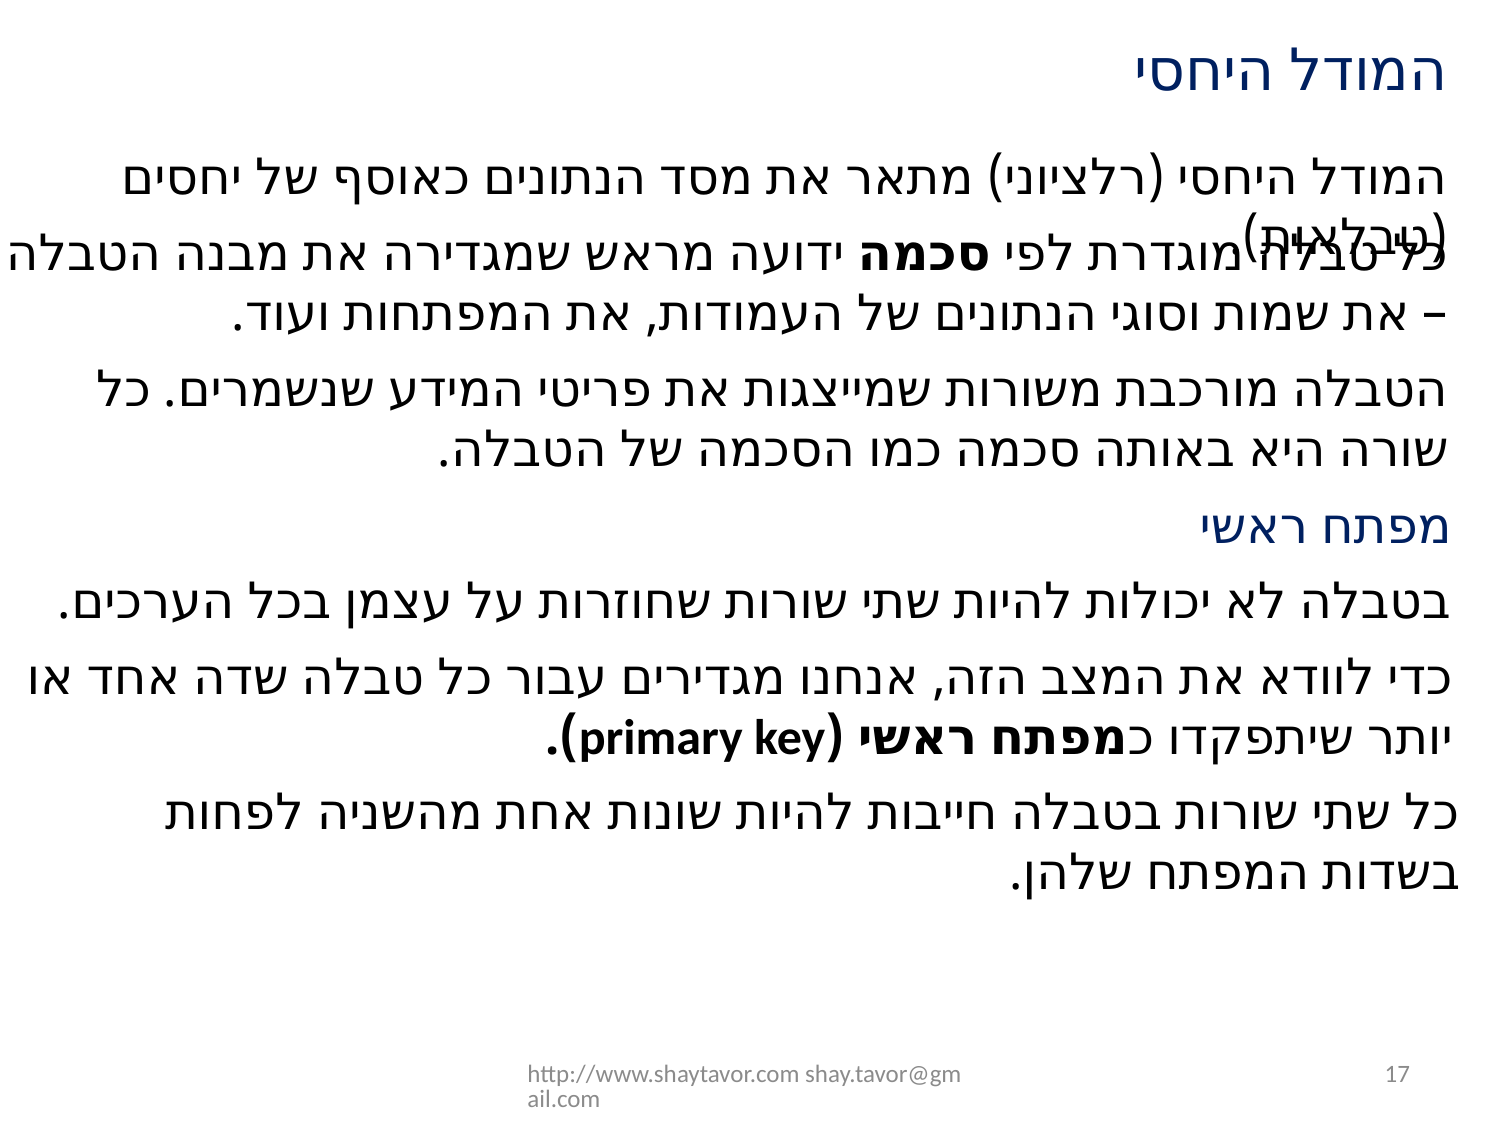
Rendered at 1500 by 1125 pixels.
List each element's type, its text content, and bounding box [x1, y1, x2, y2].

footer http://www.shaytavor.com shay.tavor@gmail.com [512, 1042, 988, 1103]
text_box מפתח ראשי [0, 485, 1467, 561]
text_box כל טבלה מוגדרת לפי סכמה ידועה מראש שמגדירה את מבנה הטבלה – את שמות וסוגי הנתונים של העמודות, את המפתחות ועוד. [0, 213, 1463, 348]
text_box המודל היחסי (רלציוני) מתאר את מסד הנתונים כאוסף של יחסים (טבלאות). [0, 137, 1463, 213]
text_box כל שתי שורות בטבלה חייבות להיות שונות אחת מהשניה לפחות בשדות המפתח שלהן. [0, 771, 1475, 907]
slide_number 17 [1074, 1042, 1425, 1103]
text_box כדי לוודא את המצב הזה, אנחנו מגדירים עבור כל טבלה שדה אחד או יותר שיתפקדו כמפתח ראשי (primary key). [0, 637, 1468, 771]
text_box המודל היחסי [174, 24, 1463, 110]
text_box הטבלה מורכבת משורות שמייצגות את פריטי המידע שנשמרים. כל שורה היא באותה סכמה כמו הסכמה של הטבלה. [0, 349, 1464, 485]
text_box בטבלה לא יכולות להיות שתי שורות שחוזרות על עצמן בכל הערכים. [0, 561, 1467, 637]
